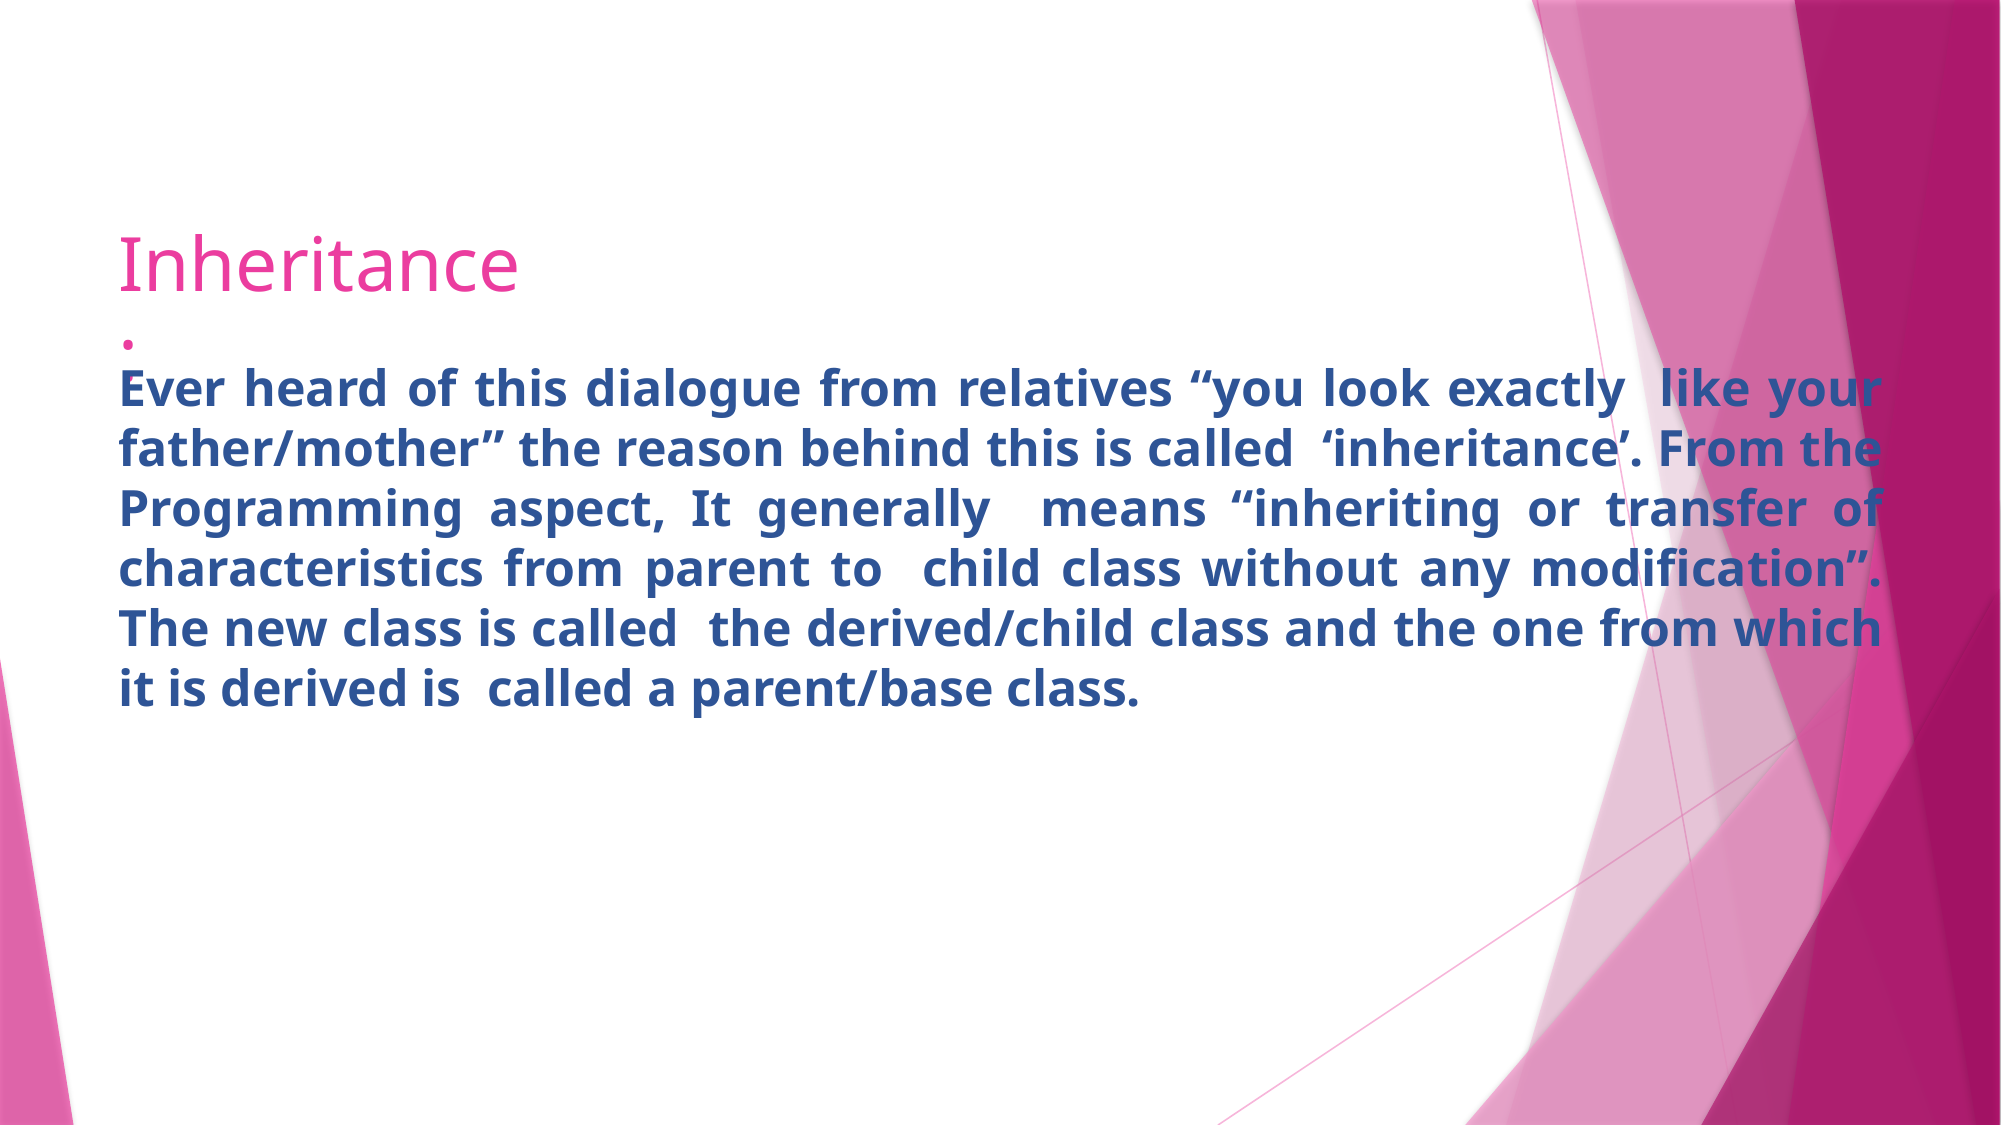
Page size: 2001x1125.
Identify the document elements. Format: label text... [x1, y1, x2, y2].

title Inheritance: [116, 214, 527, 354]
text_box Ever heard of this dialogue from relatives “you look exactly like your father/mother” the reason behind this is called ‘inheritance’. From the Programming aspect, It generally means “inheriting or transfer of characteristics from parent to child class without any modification”. The new class is called the derived/child class and the one from which it is derived is called a parent/base class. [116, 354, 1884, 717]
